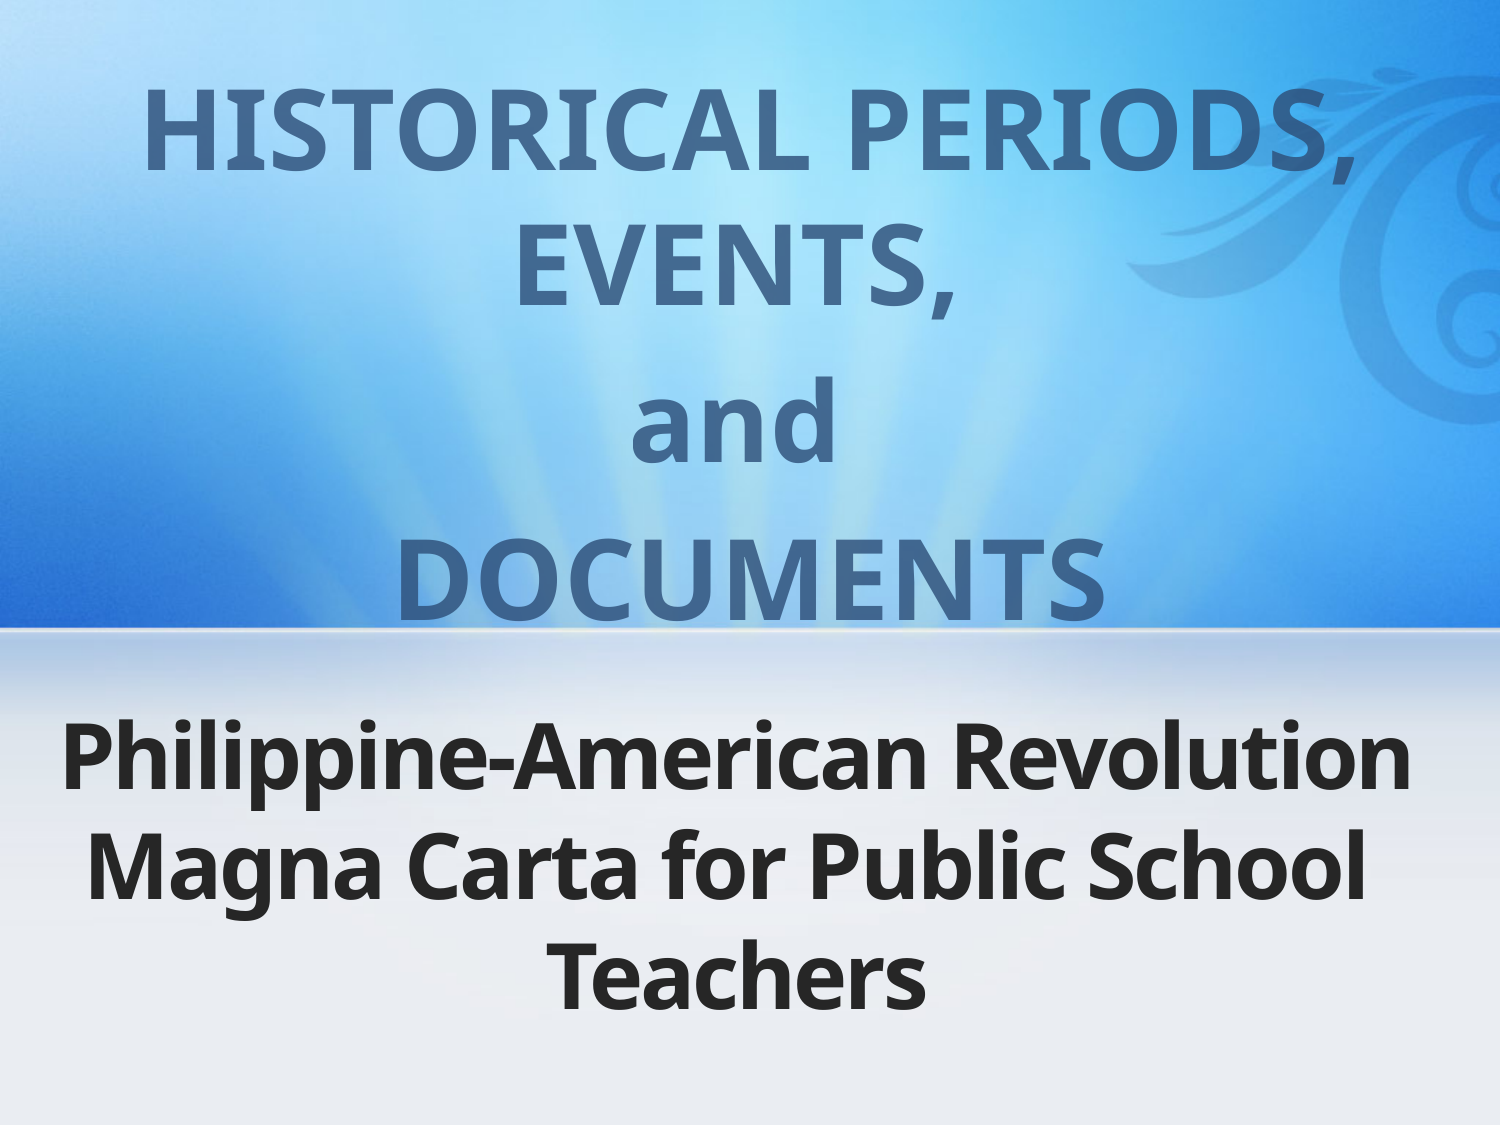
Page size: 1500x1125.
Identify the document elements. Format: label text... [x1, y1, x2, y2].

picture [0, 650, 1500, 1125]
title Philippine-American Revolution Magna Carta for Public School Teachers [24, 687, 1450, 1038]
list HISTORICAL PERIODS, EVENTS, and DOCUMENTS [0, 299, 1500, 650]
picture [0, 0, 1500, 299]
